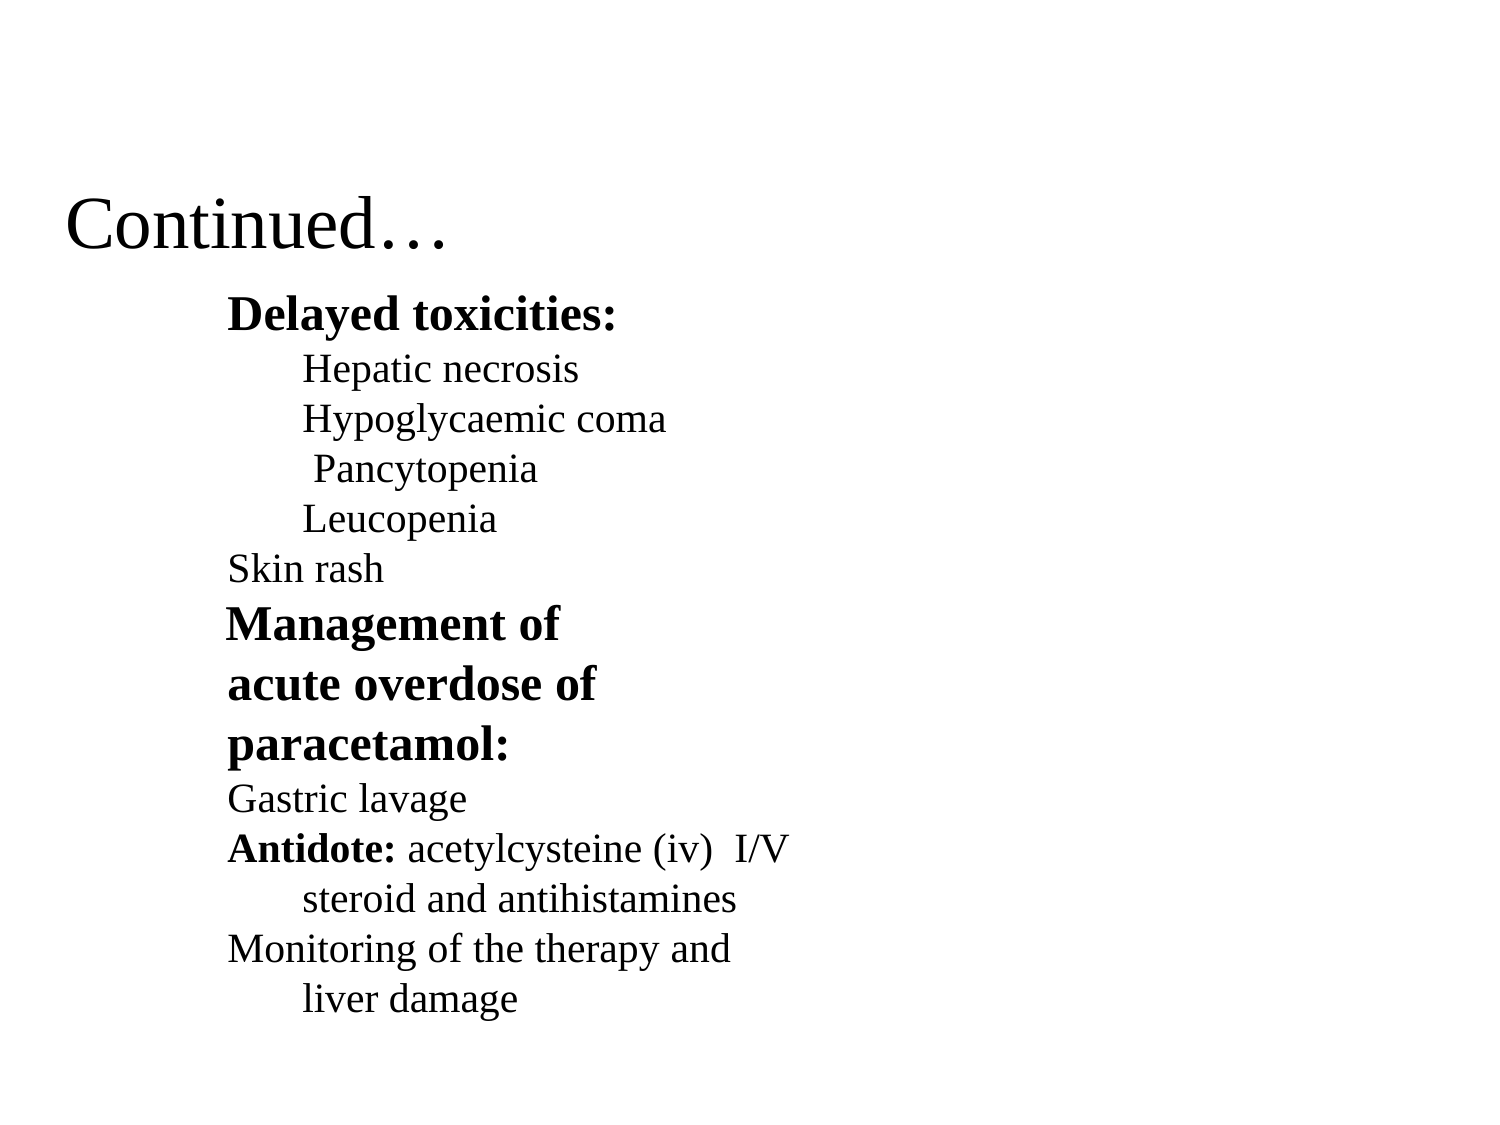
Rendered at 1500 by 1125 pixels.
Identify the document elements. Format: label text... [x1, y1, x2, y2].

text_box Delayed toxicities: Hepatic necrosis Hypoglycaemic coma Pancytopenia Leucopenia Skin rash Management of acute overdose of paracetamol: Gastric lavage Antidote: acetylcysteine (iv) I/V steroid and antihistamines Monitoring of the therapy and liver damage [225, 278, 1243, 1021]
title Continued… [62, 171, 455, 362]
